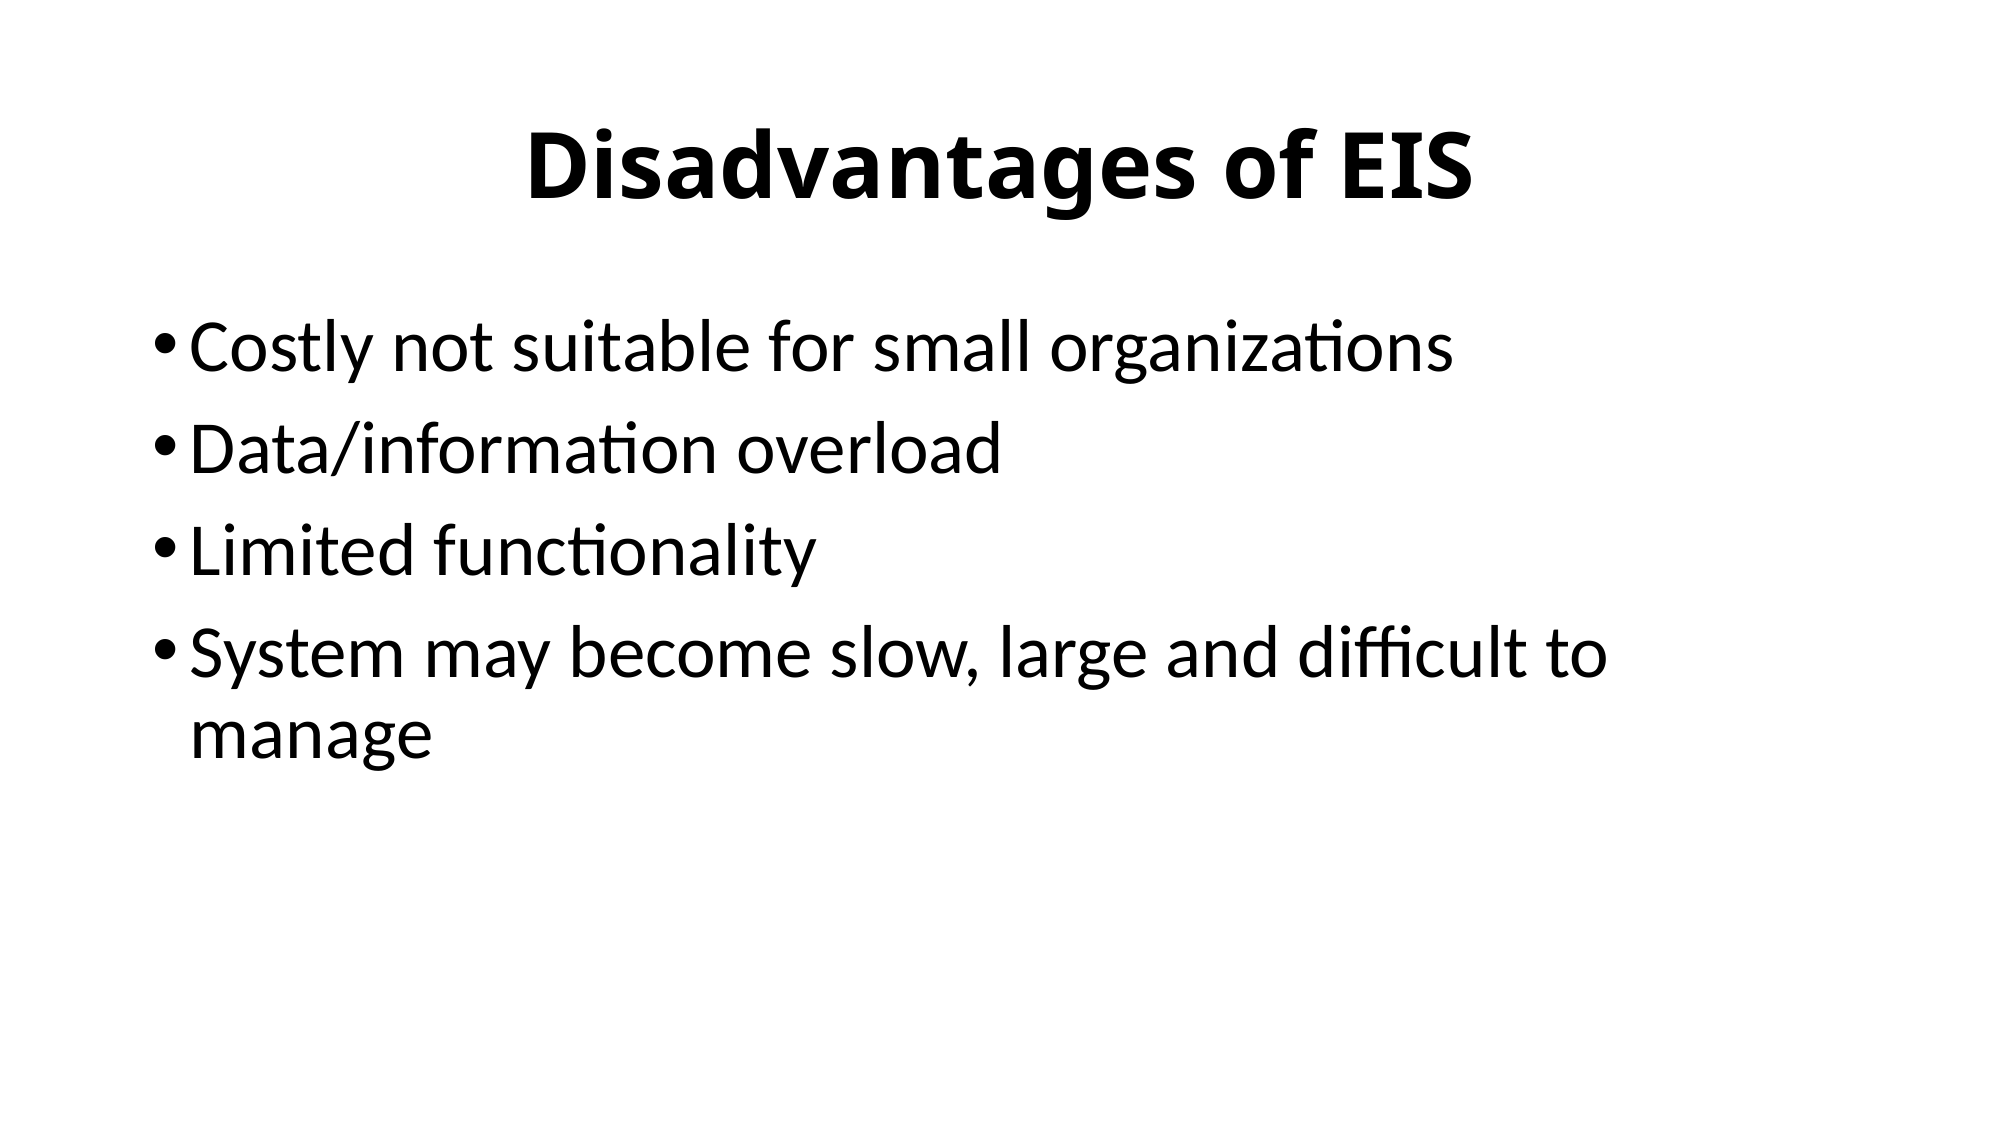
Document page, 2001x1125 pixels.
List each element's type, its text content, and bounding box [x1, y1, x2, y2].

title Disadvantages of EIS [137, 59, 1863, 278]
list Costly not suitable for small organizations Data/information overload Limited functionality System may become slow, large and difficult to manage [137, 299, 1863, 1014]
